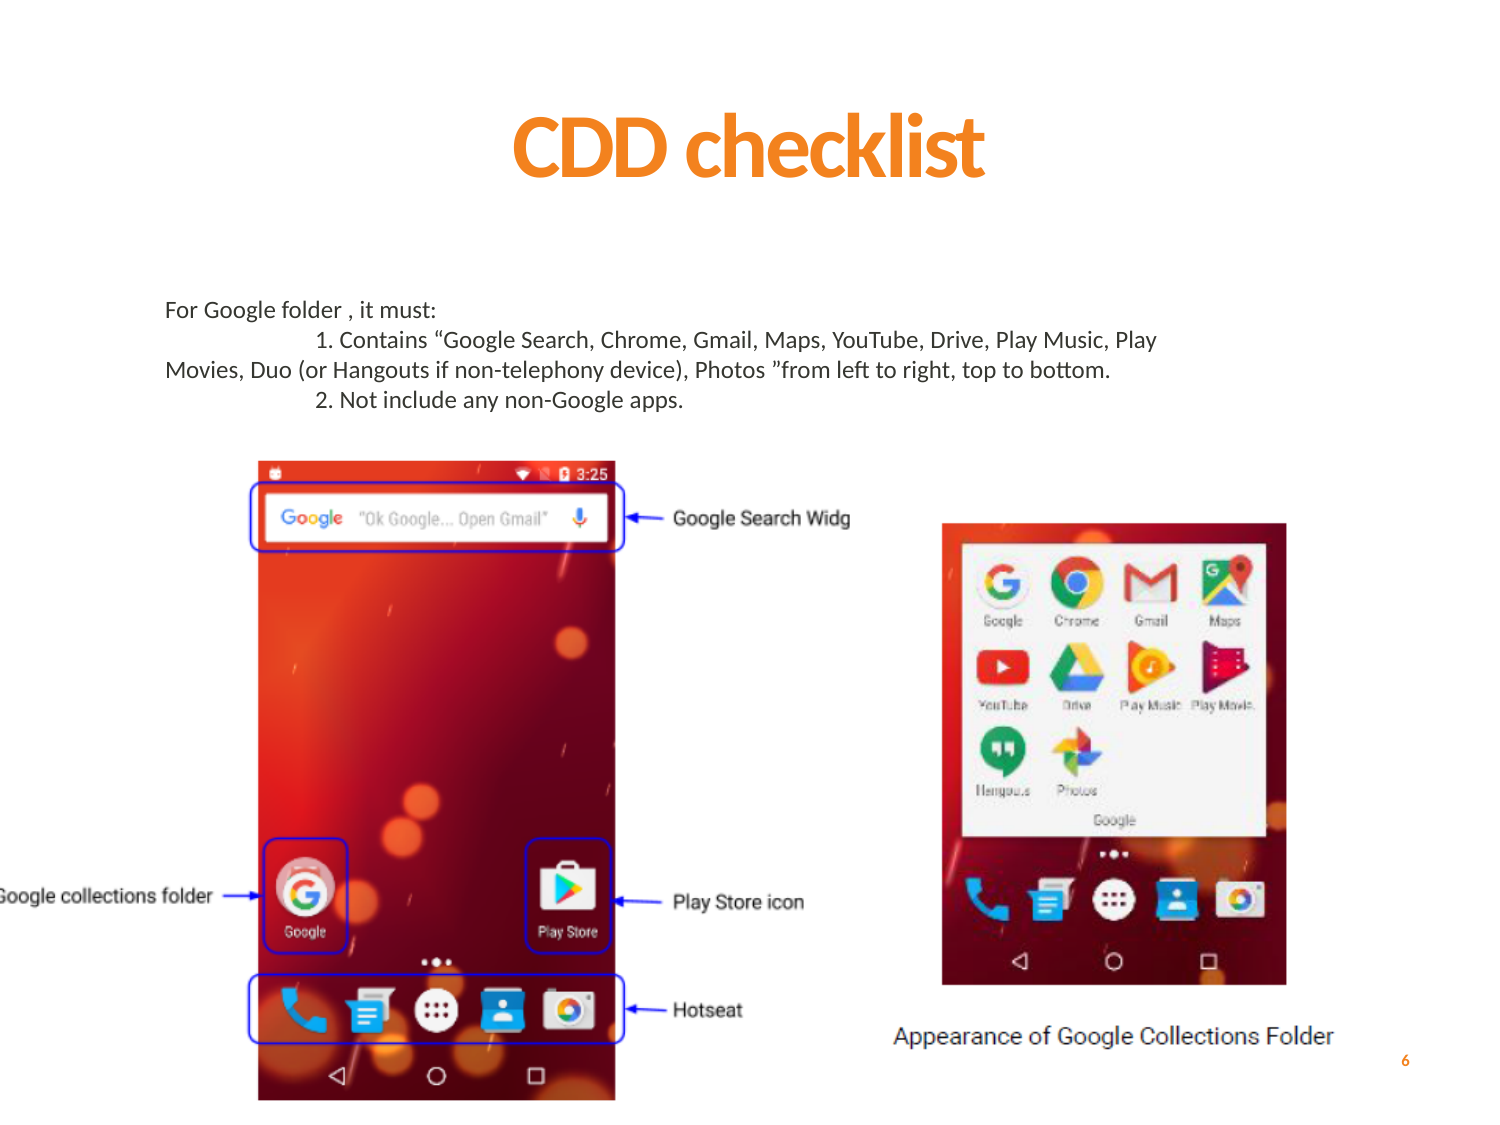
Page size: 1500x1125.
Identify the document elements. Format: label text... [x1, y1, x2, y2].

title CDD checklist [75, 99, 1425, 287]
picture [0, 428, 1379, 1125]
text_box For Google folder , it must: 1. Contains “Google Search, Chrome, Gmail, Maps, YouTube, Drive, Play Music, Play Movies, Duo (or Hangouts if non-telephony device), Photos ”from left to right, top to bottom. 2. Not include any non-Google apps. [150, 286, 1213, 451]
slide_number 6 [1251, 1029, 1425, 1090]
